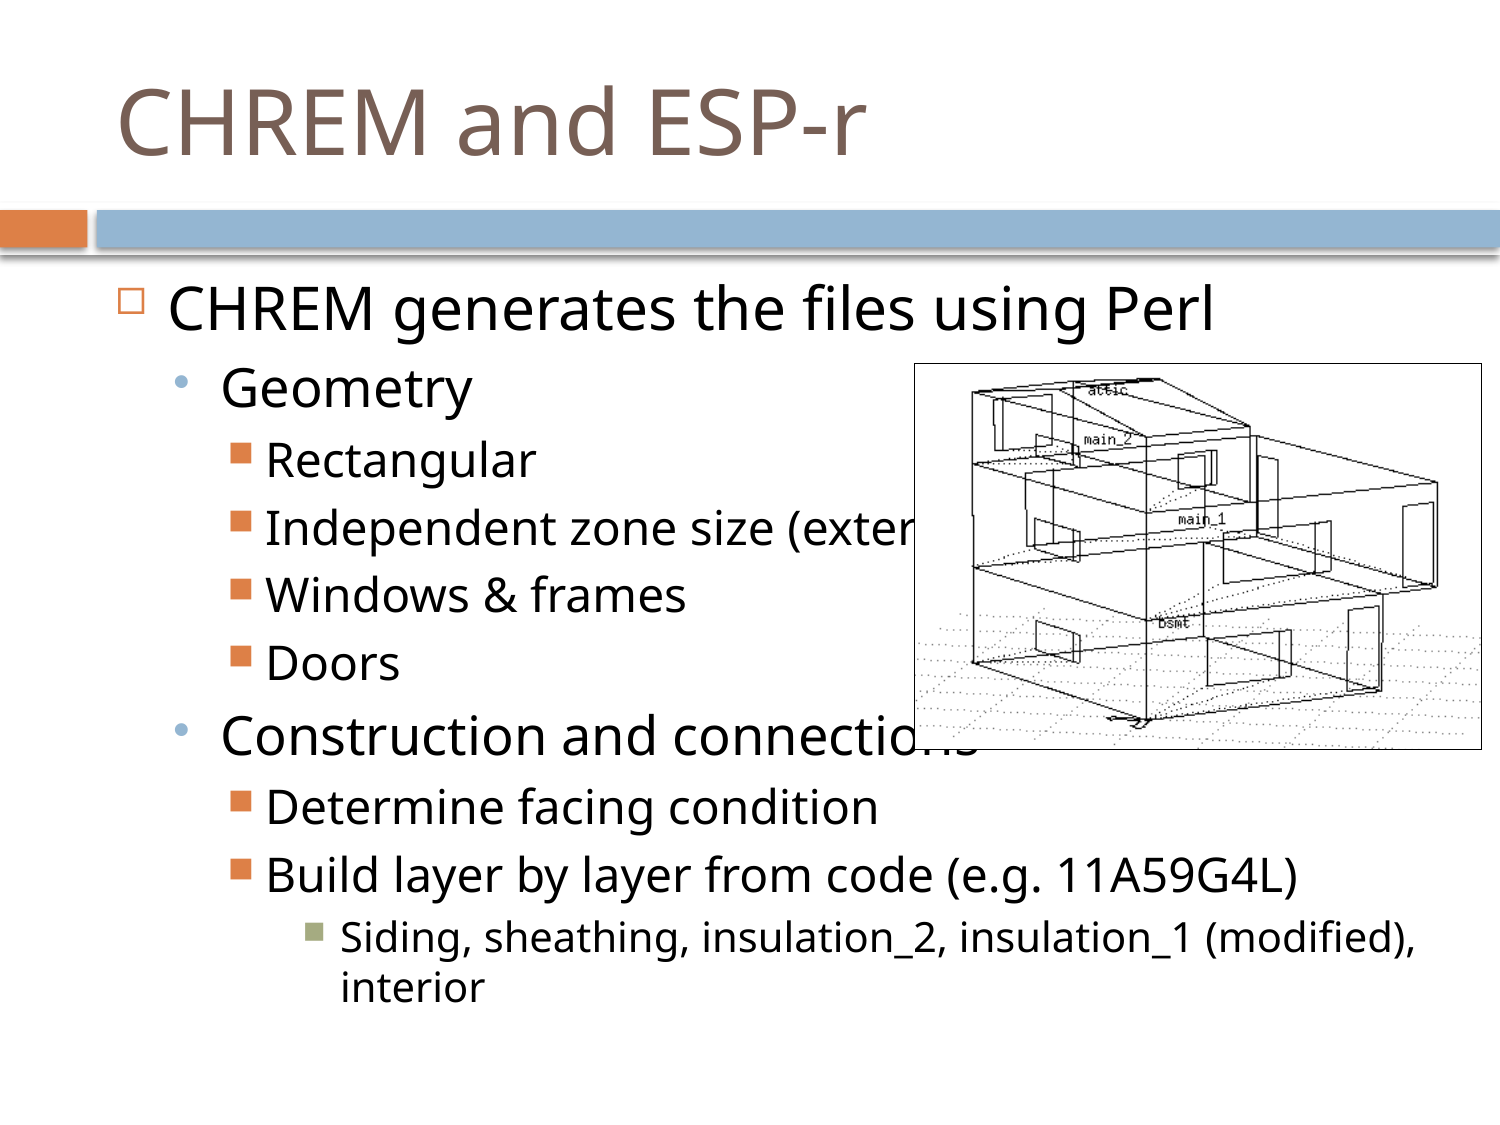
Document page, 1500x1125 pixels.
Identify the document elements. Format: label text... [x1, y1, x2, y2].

picture [913, 362, 1482, 751]
title CHREM and ESP-r [100, 37, 1438, 200]
list CHREM generates the files using Perl Geometry Rectangular Independent zone size (exterior) Windows & frames Doors Construction and connections Determine facing condition Build layer by layer from code (e.g. 11A59G4L) Siding, sheathing, insulation_2, insulation_1 (modified), interior [100, 262, 1438, 1000]
